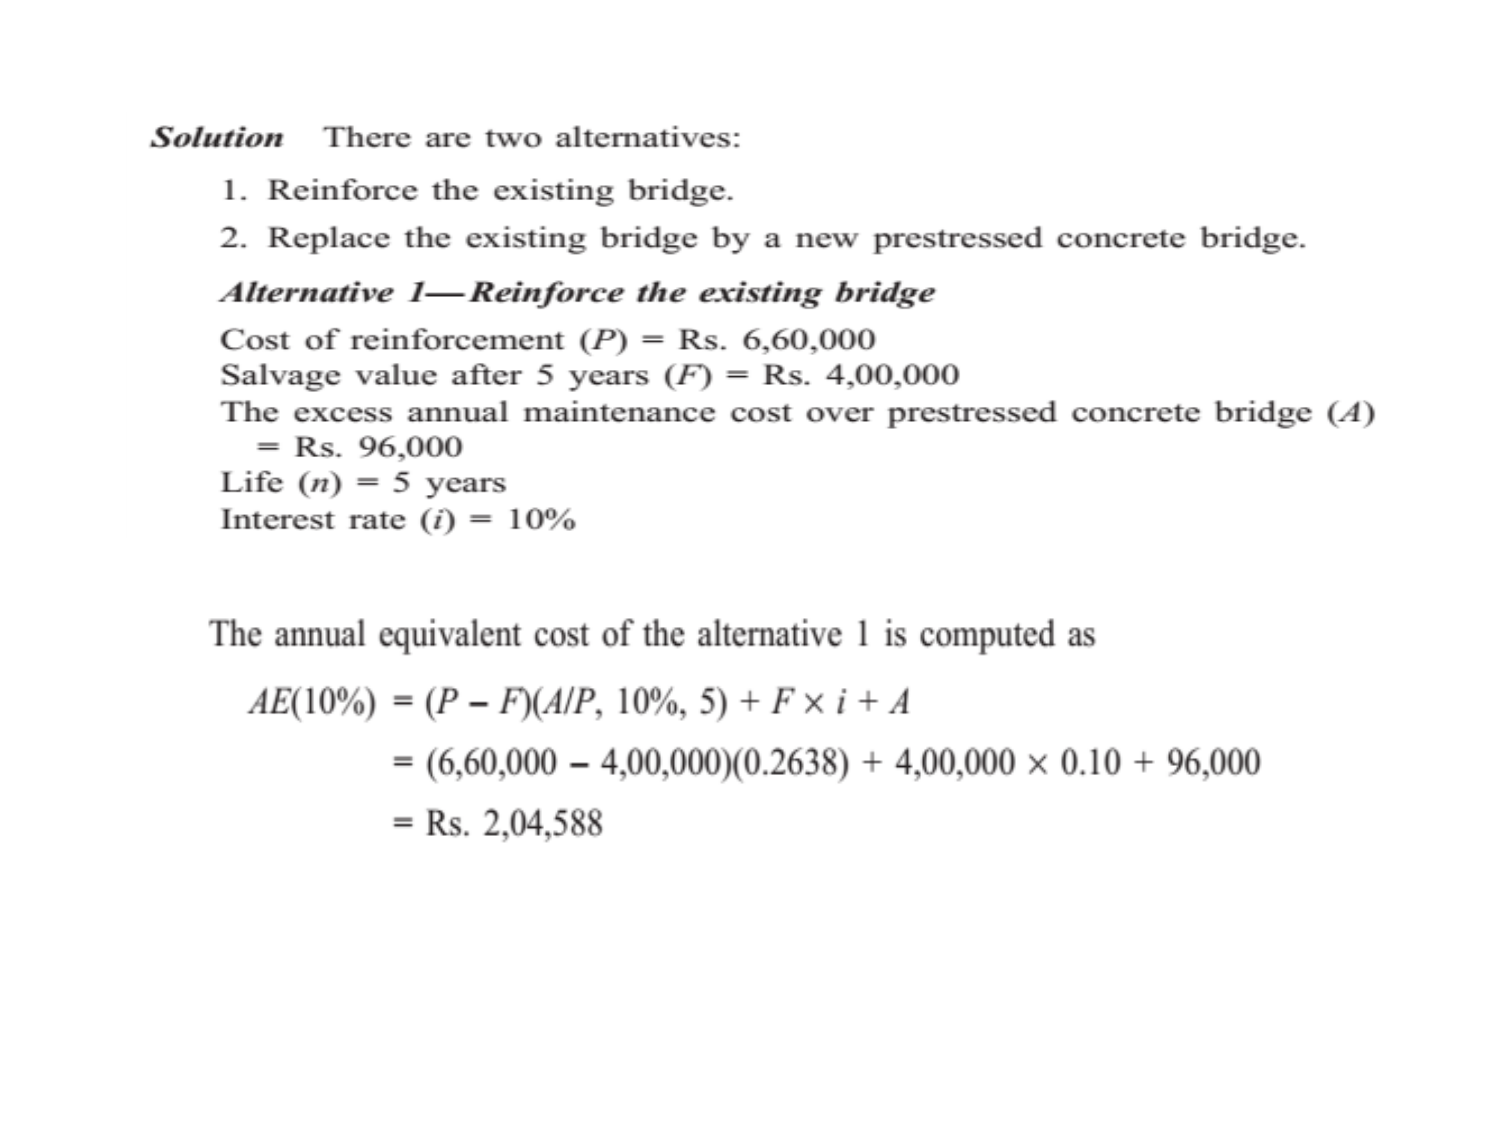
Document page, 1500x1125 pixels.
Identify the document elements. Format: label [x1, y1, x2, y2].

picture [187, 599, 1288, 863]
picture [124, 112, 1401, 538]
